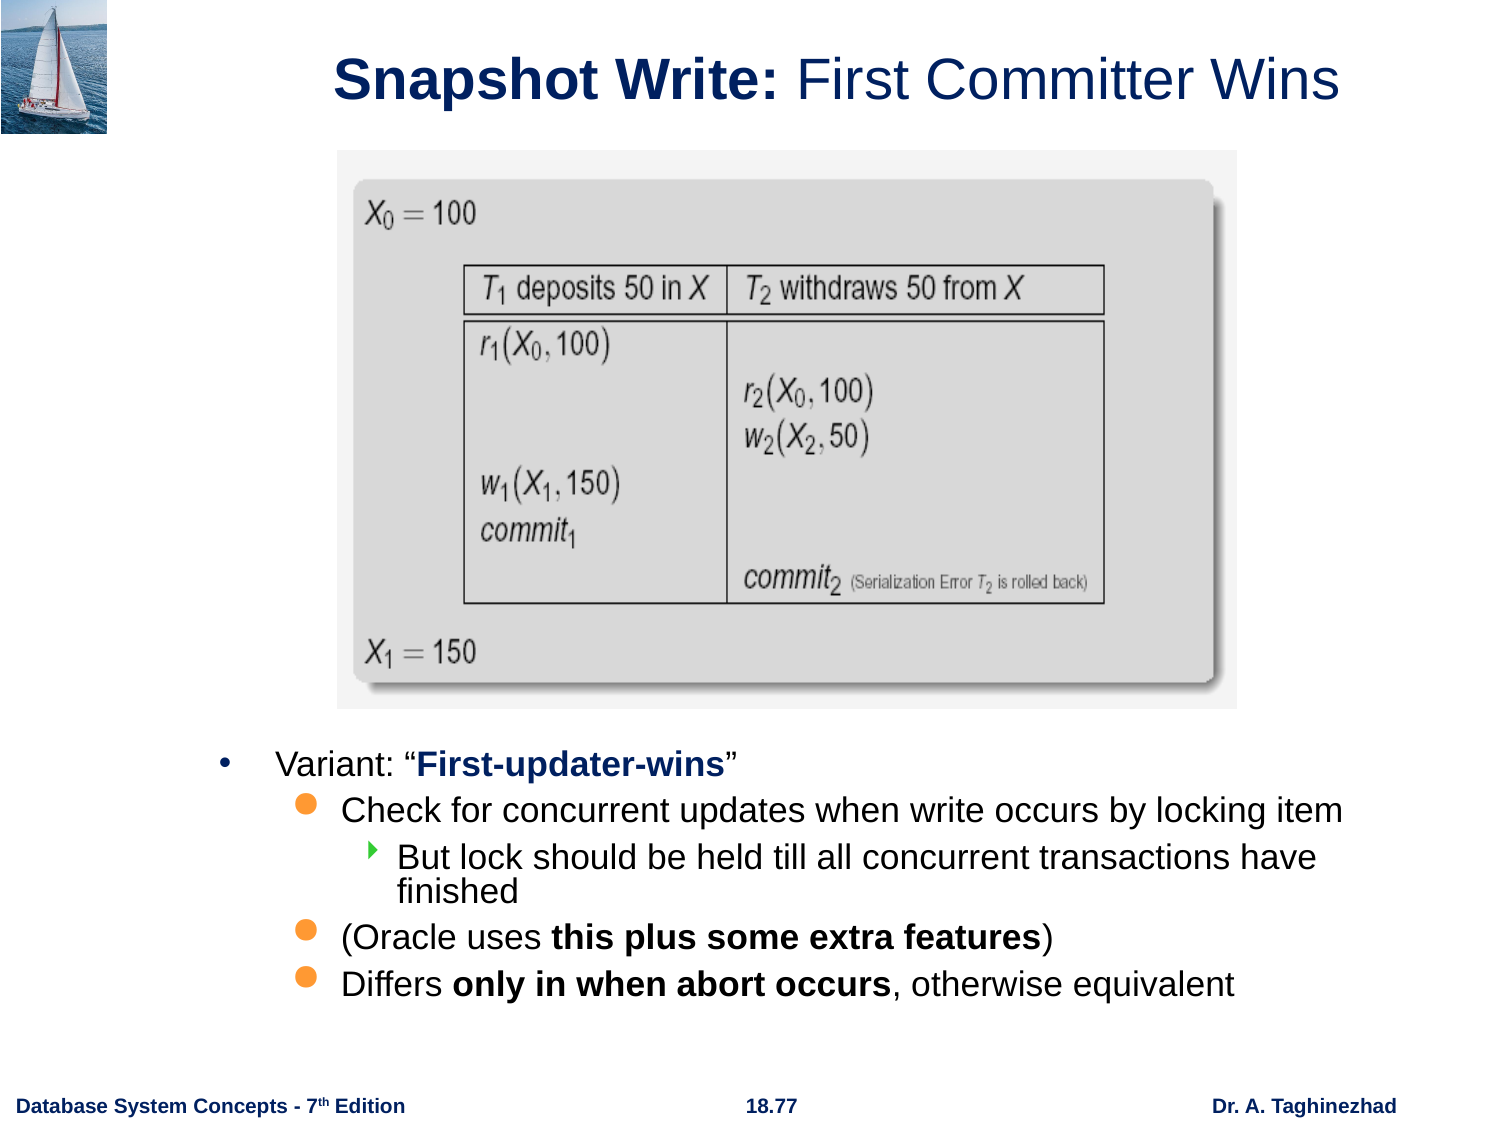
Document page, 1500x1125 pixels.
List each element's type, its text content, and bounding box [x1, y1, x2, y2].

list Variant: “First-updater-wins” Check for concurrent updates when write occurs by locking item But lock should be held till all concurrent transactions have finished (Oracle uses this plus some extra features) Differs only in when abort occurs, otherwise equivalent [203, 741, 1396, 1065]
picture [337, 150, 1237, 710]
title Snapshot Write: First Committer Wins [174, 18, 1500, 120]
picture [1, 0, 107, 134]
